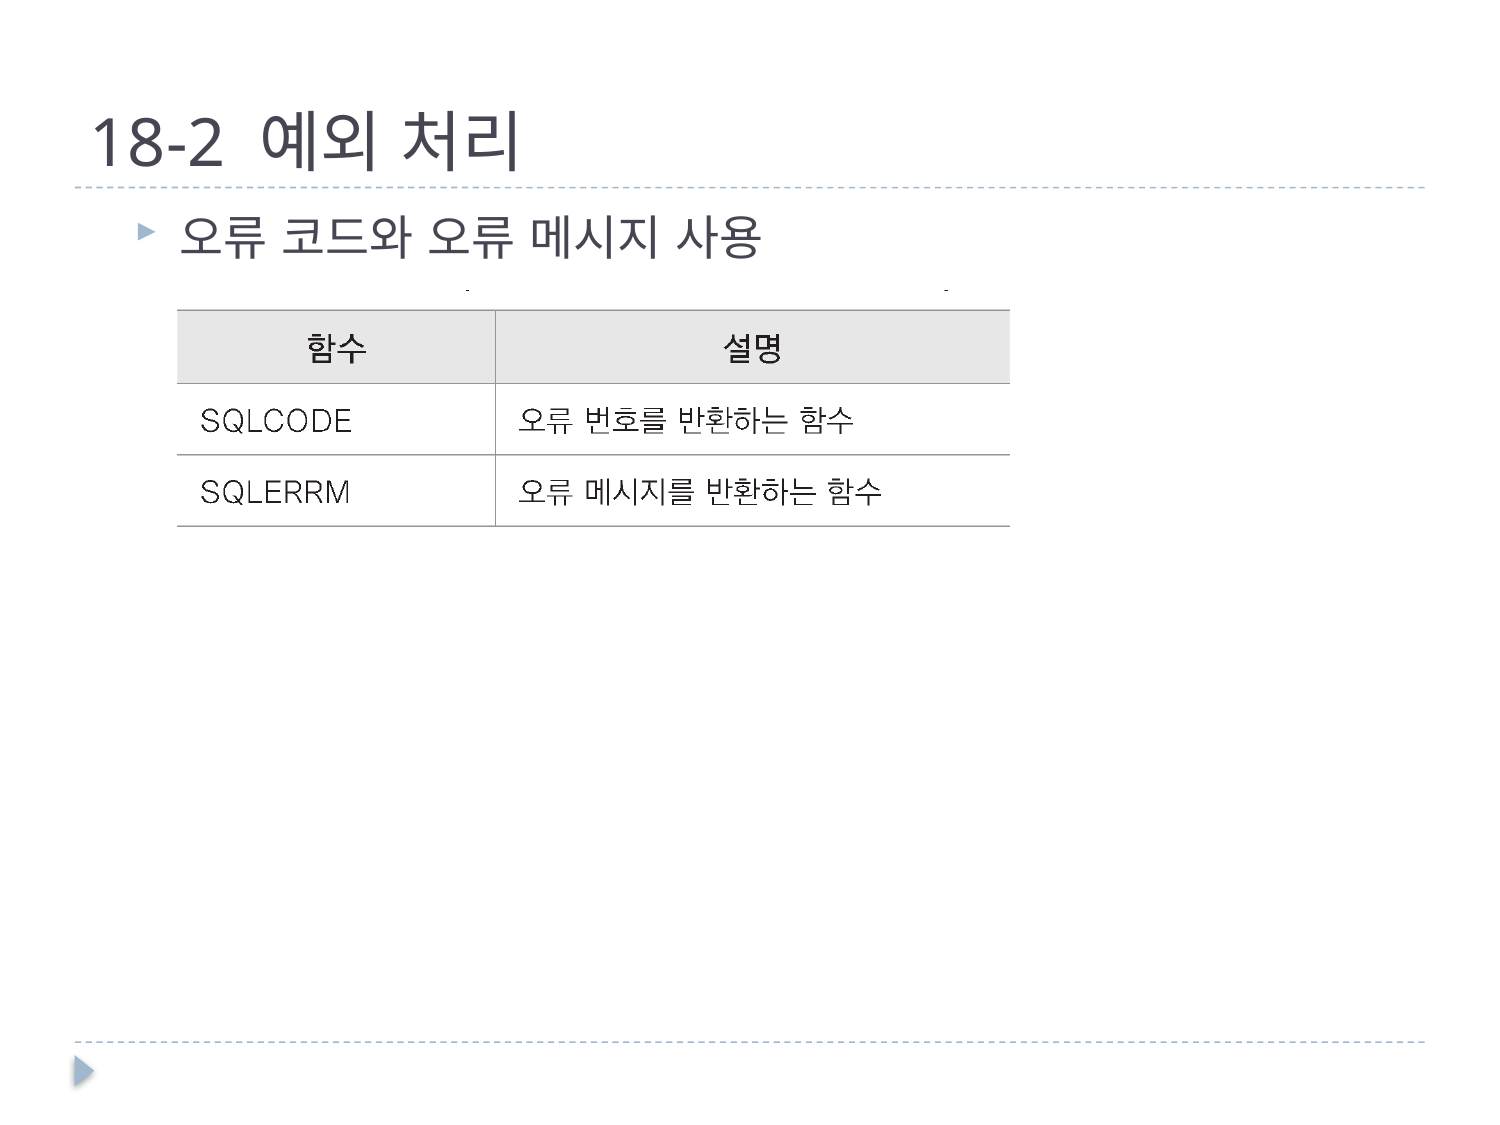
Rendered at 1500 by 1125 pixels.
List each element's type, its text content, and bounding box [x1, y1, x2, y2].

title 18-2 예외 처리 [75, 24, 1425, 188]
picture [159, 290, 1031, 551]
list 오류 코드와 오류 메시지 사용 [75, 200, 1425, 1010]
